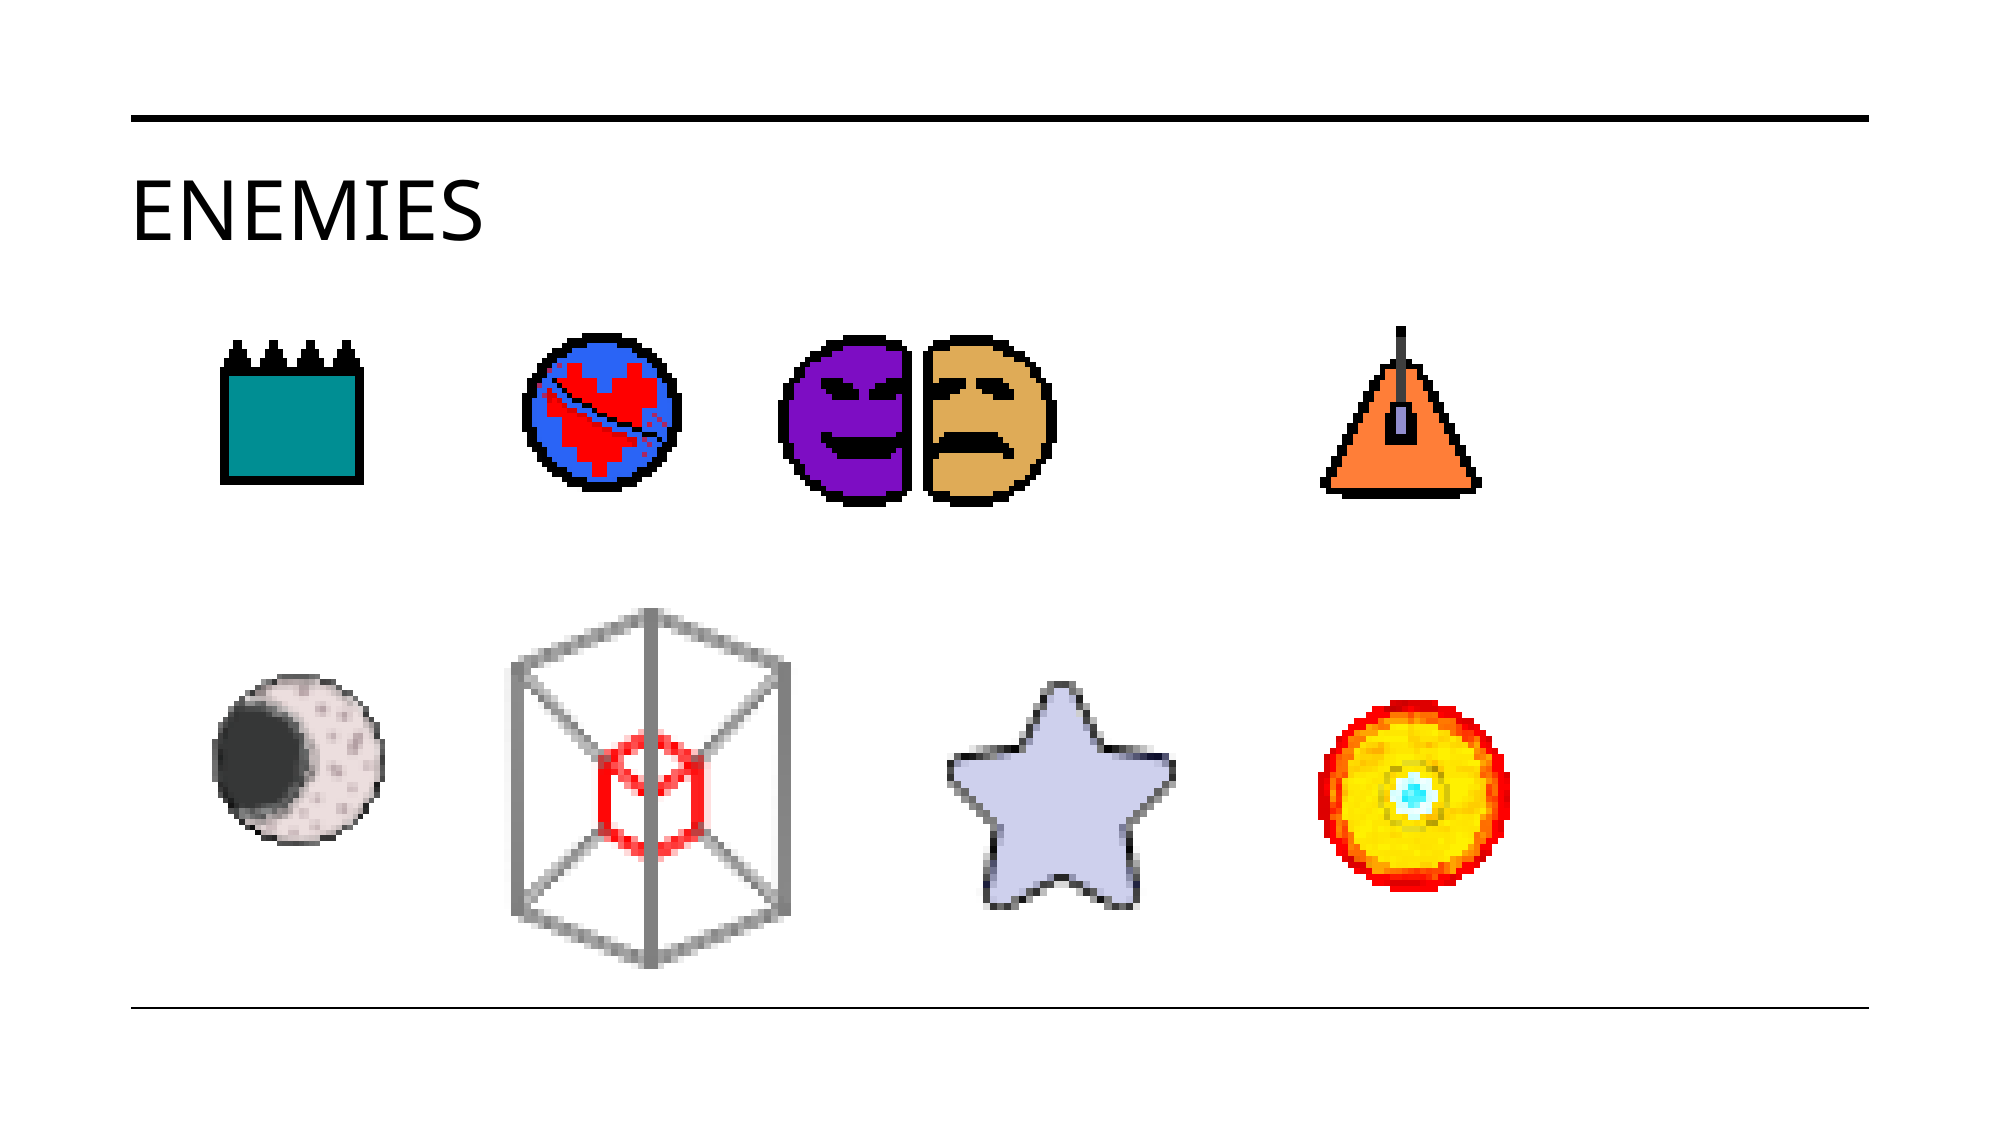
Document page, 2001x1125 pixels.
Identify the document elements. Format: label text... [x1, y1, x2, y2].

picture [1294, 305, 1509, 521]
picture [1294, 676, 1534, 916]
picture [757, 314, 1079, 529]
picture [438, 582, 865, 1010]
picture [201, 322, 383, 504]
picture [919, 653, 1205, 939]
picture [191, 653, 407, 868]
title Enemies [114, 149, 1869, 365]
picture [503, 314, 702, 512]
